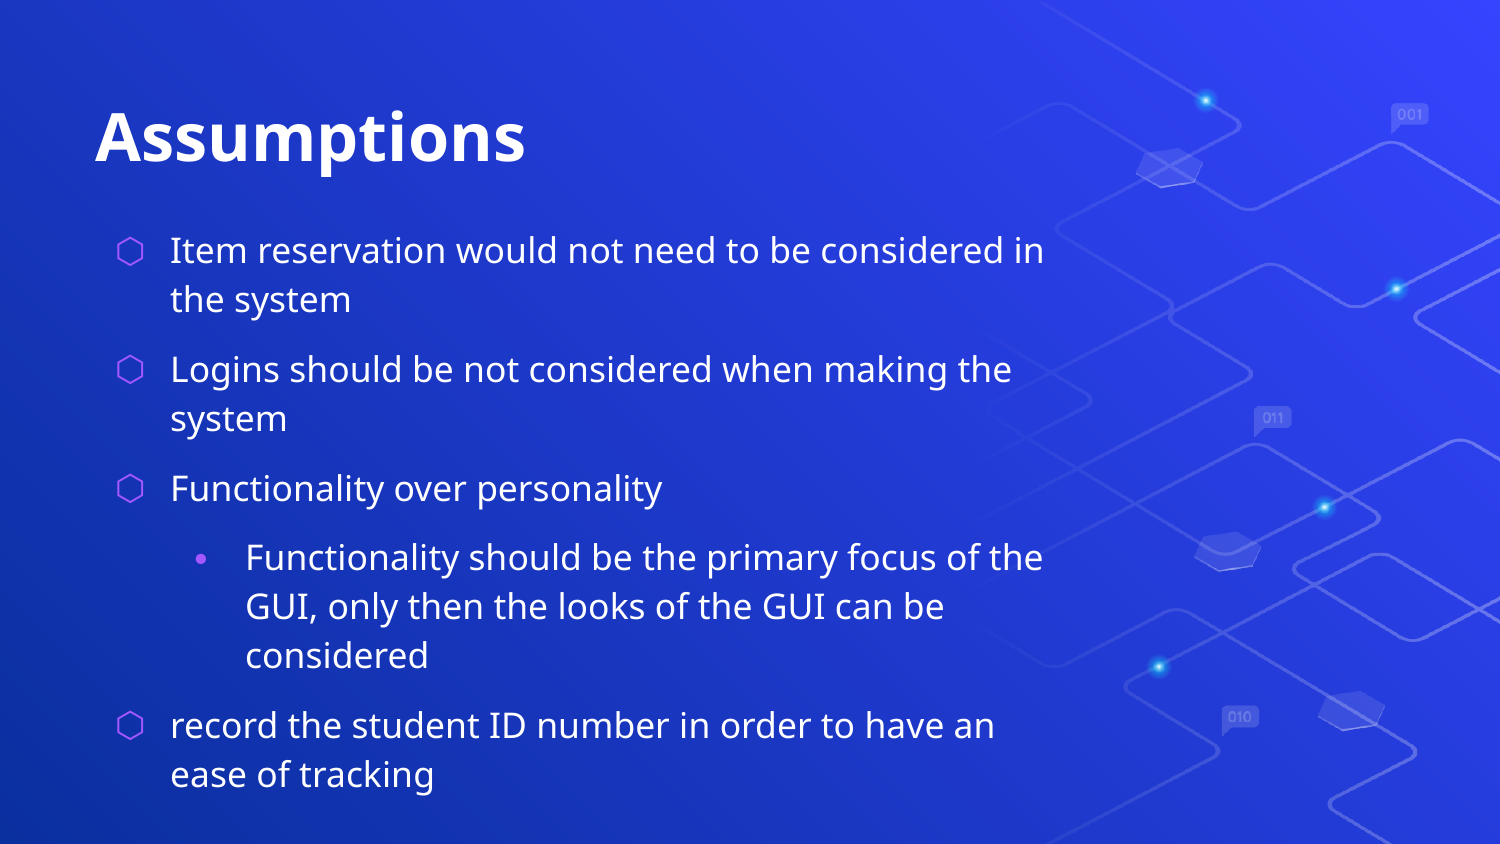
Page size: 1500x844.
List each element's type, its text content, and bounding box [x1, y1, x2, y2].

title Assumptions [95, 33, 1082, 175]
list Item reservation would not need to be considered in the system Logins should be not considered when making the system Functionality over personality Functionality should be the primary focus of the GUI, only then the looks of the GUI can be considered record the student ID number in order to have an ease of tracking [95, 221, 1082, 807]
picture [0, 0, 1500, 844]
